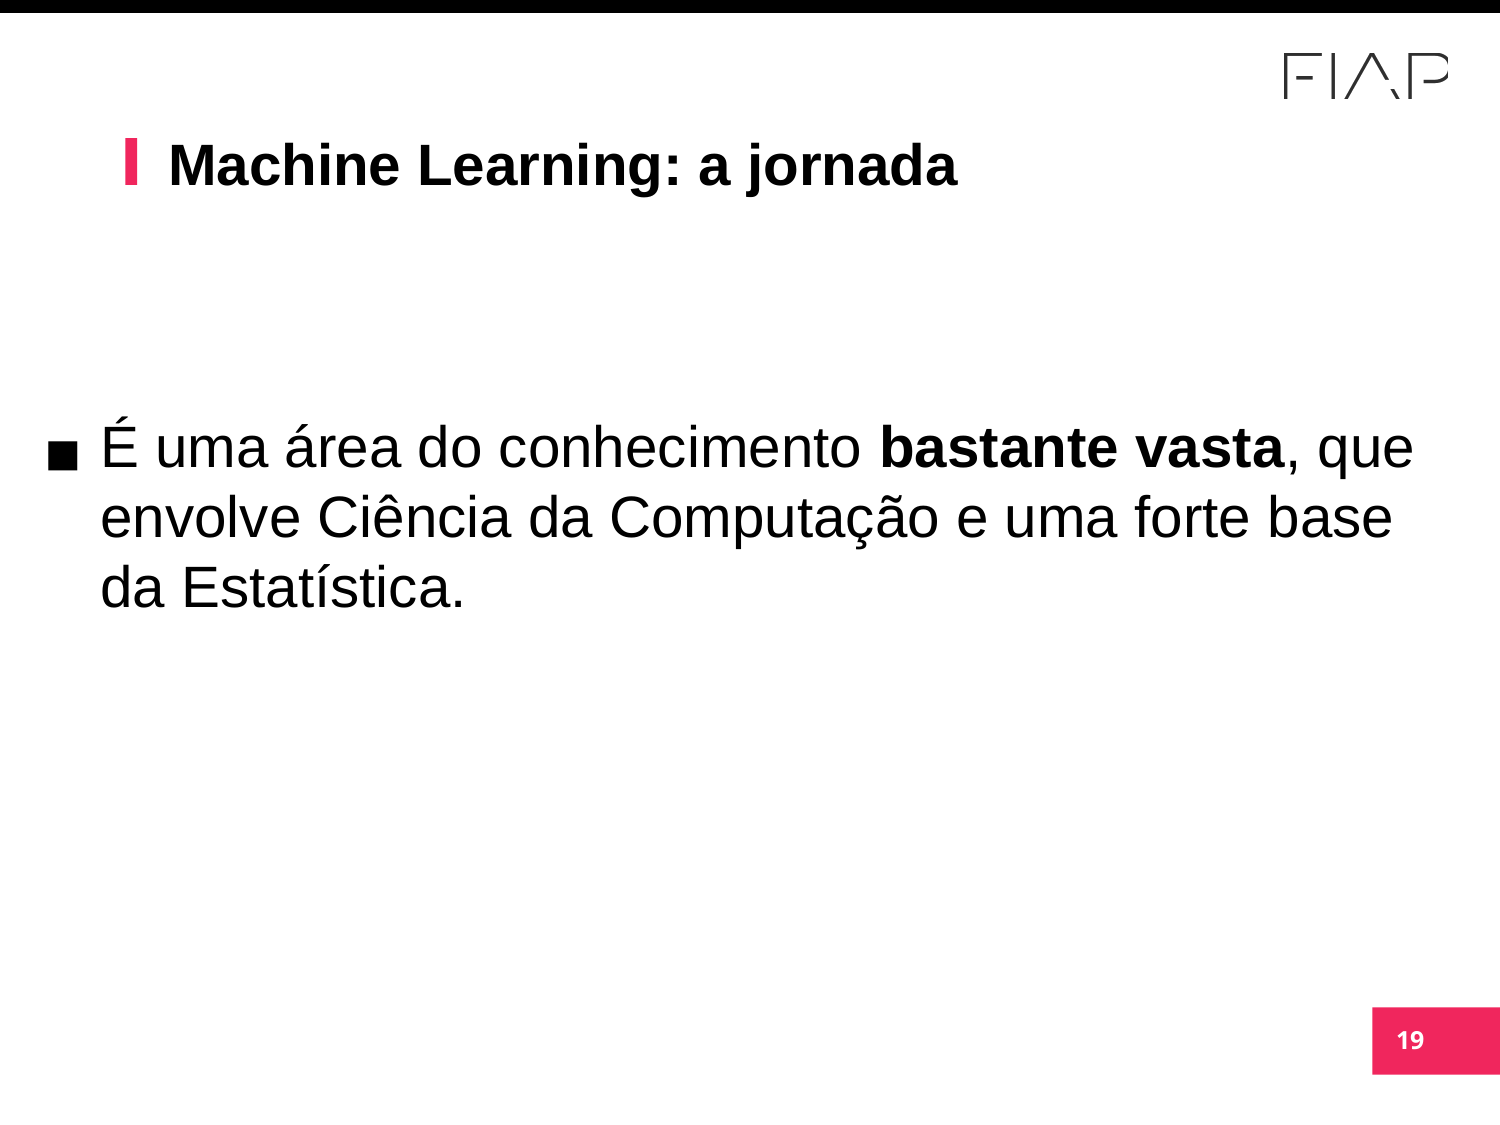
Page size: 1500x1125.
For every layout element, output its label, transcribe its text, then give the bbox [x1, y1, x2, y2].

title Machine Learning: a jornada [153, 114, 1375, 211]
picture [1284, 53, 1448, 99]
list É uma área do conhecimento bastante vasta, que envolve Ciência da Computação e uma forte base da Estatística. [28, 402, 1481, 723]
